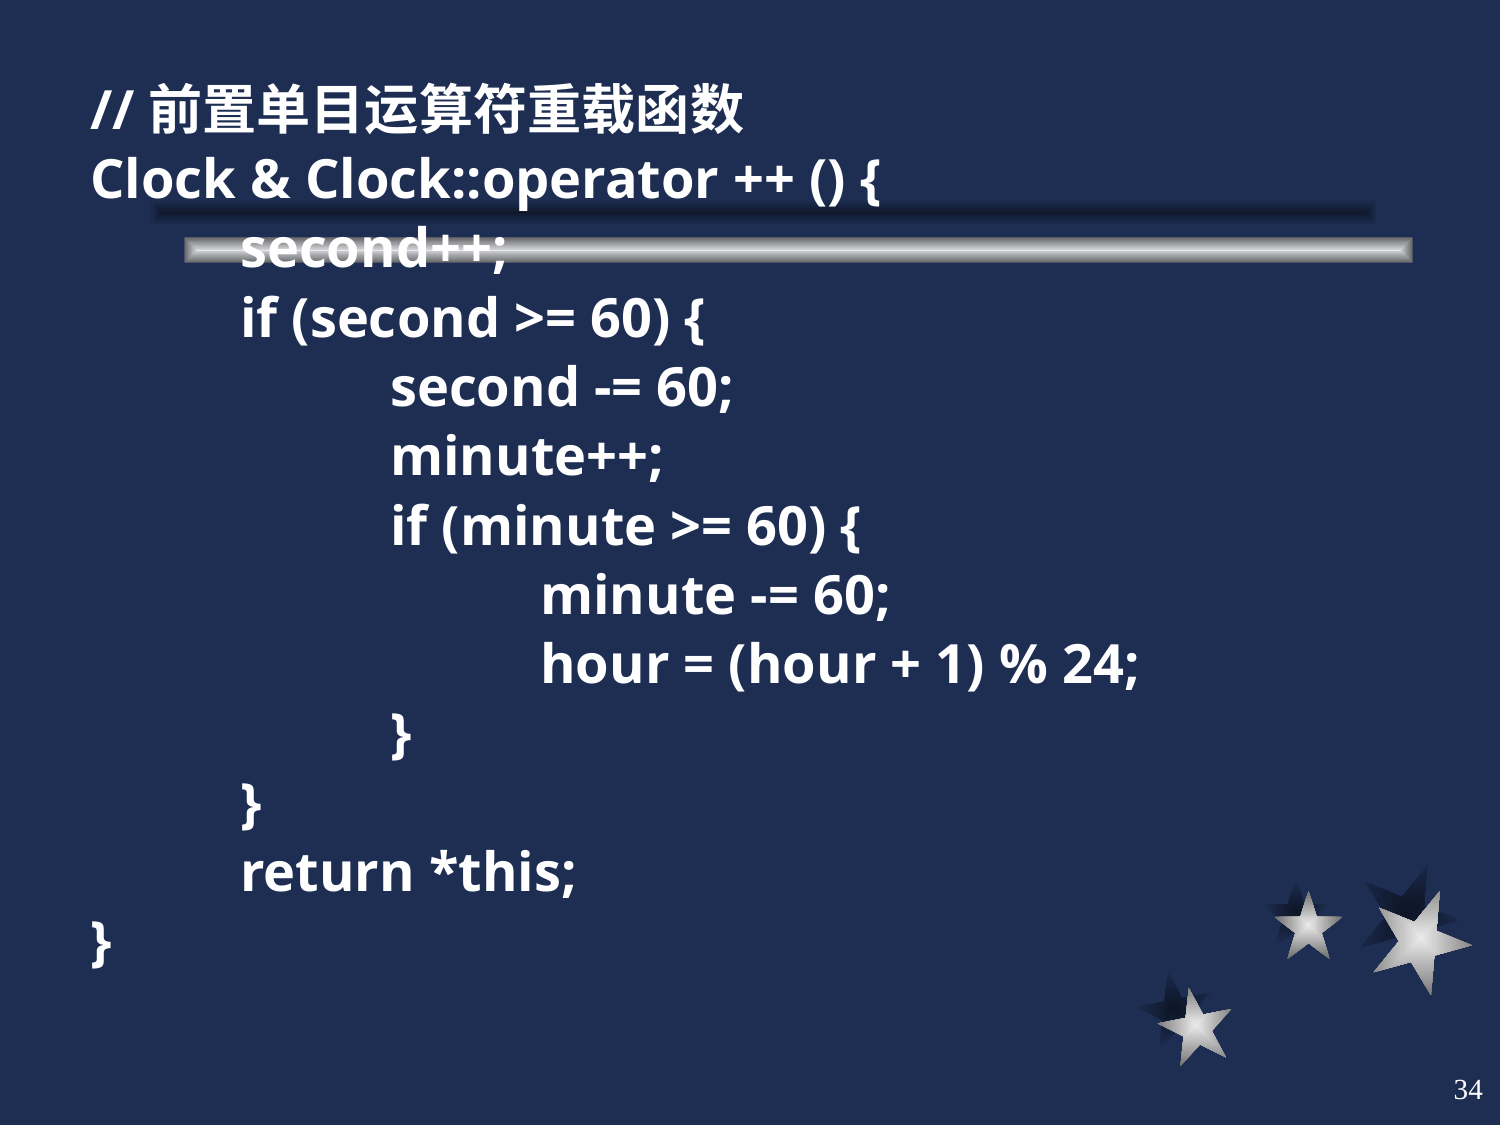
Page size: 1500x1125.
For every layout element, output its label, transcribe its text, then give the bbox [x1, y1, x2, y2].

list //前置单目运算符重载函数 Clock & Clock::operator ++ () { second++; if (second >= 60) { second -= 60; minute++; if (minute >= 60) { minute -= 60; hour = (hour + 1) % 24; } } return *this; } [74, 74, 1500, 1101]
text_box [1409, 1062, 1498, 1113]
